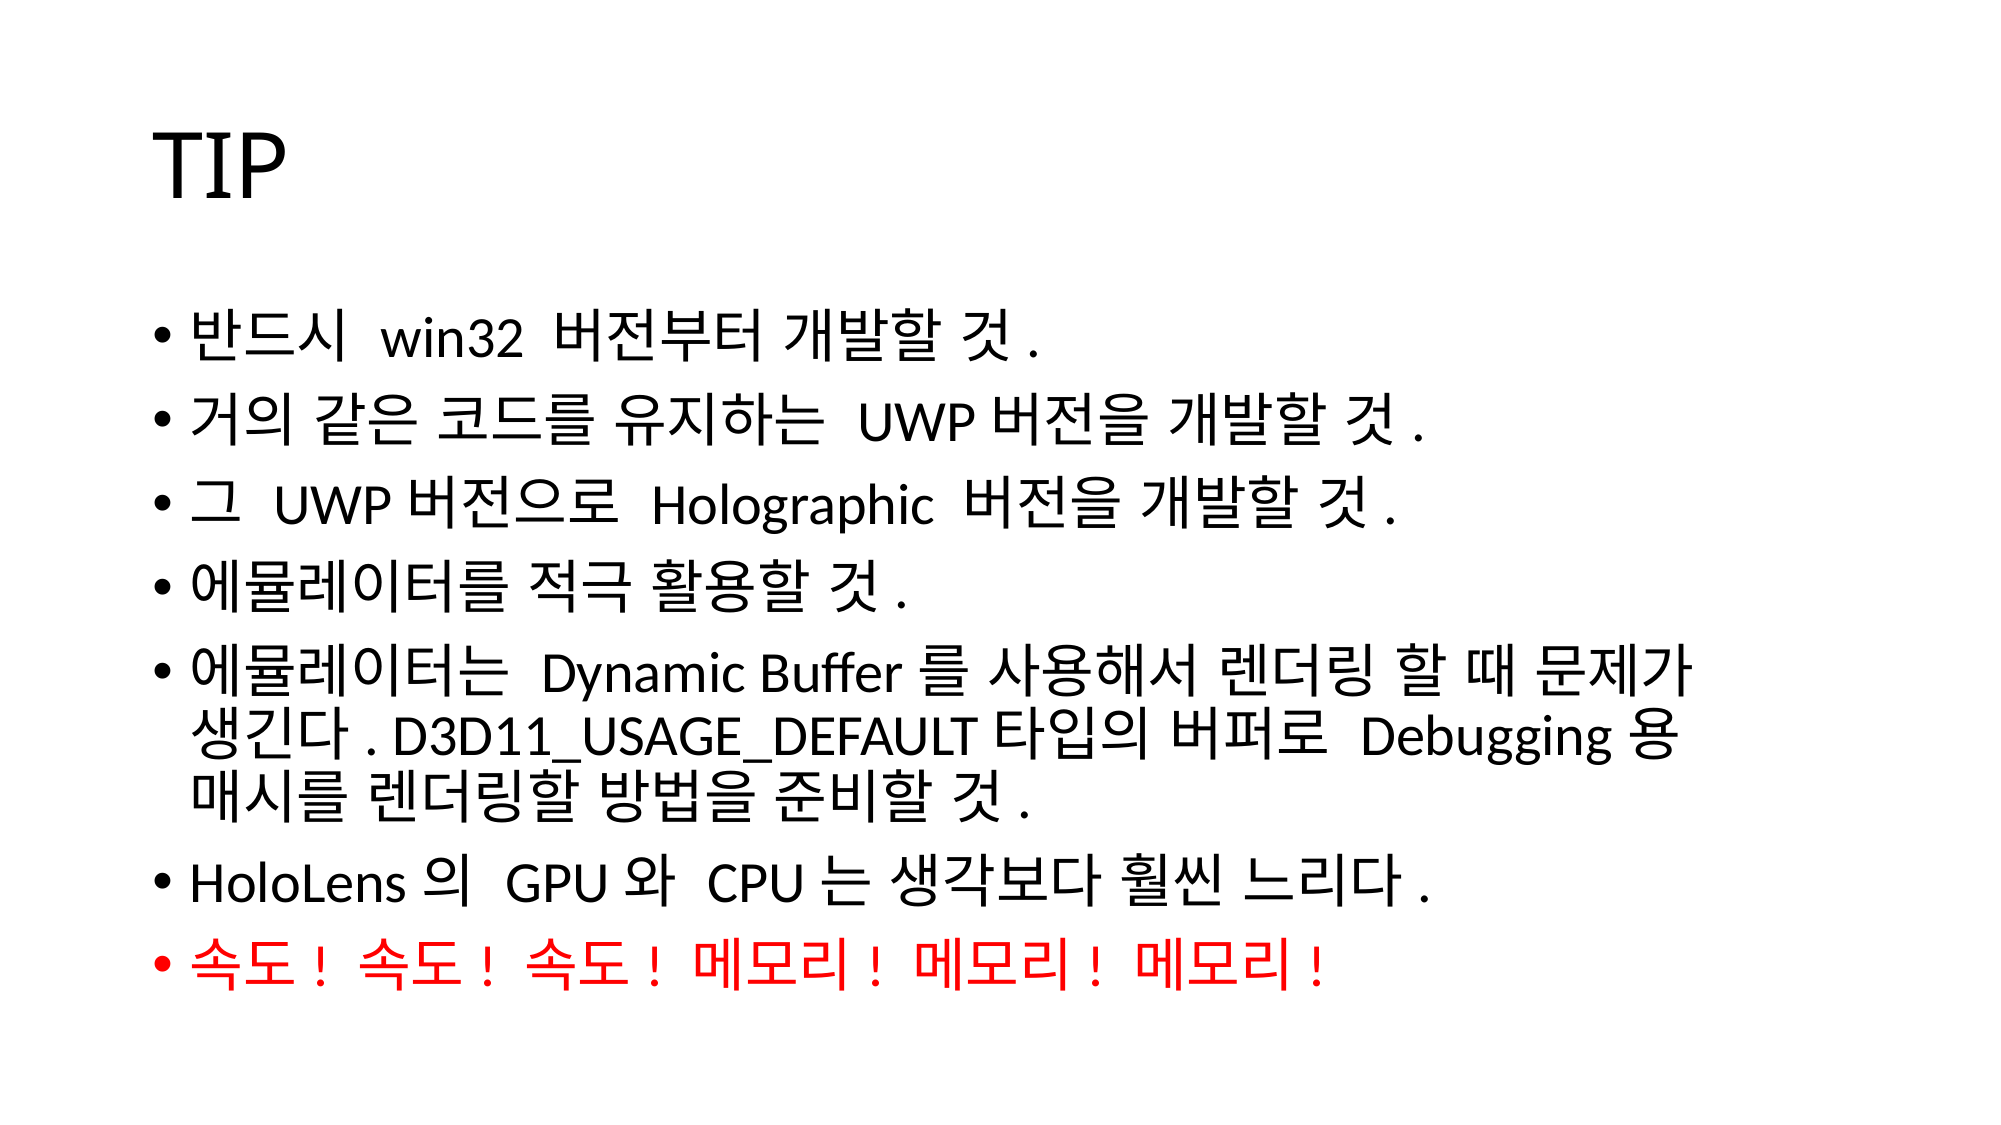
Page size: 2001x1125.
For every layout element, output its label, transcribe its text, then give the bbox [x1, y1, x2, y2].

list 반드시 win32 버전부터 개발할 것. 거의 같은 코드를 유지하는 UWP버전을 개발할 것. 그 UWP버전으로 Holographic 버전을 개발할 것. 에뮬레이터를 적극 활용할 것. 에뮬레이터는 Dynamic Buffer를 사용해서 렌더링 할 때 문제가 생긴다. D3D11_USAGE_DEFAULT타입의 버퍼로 Debugging용 매시를 렌더링할 방법을 준비할 것. HoloLens의 GPU와 CPU는 생각보다 훨씬 느리다. 속도! 속도! 속도! 메모리! 메모리! 메모리! [137, 299, 1863, 1014]
title TIP [137, 59, 1863, 278]
